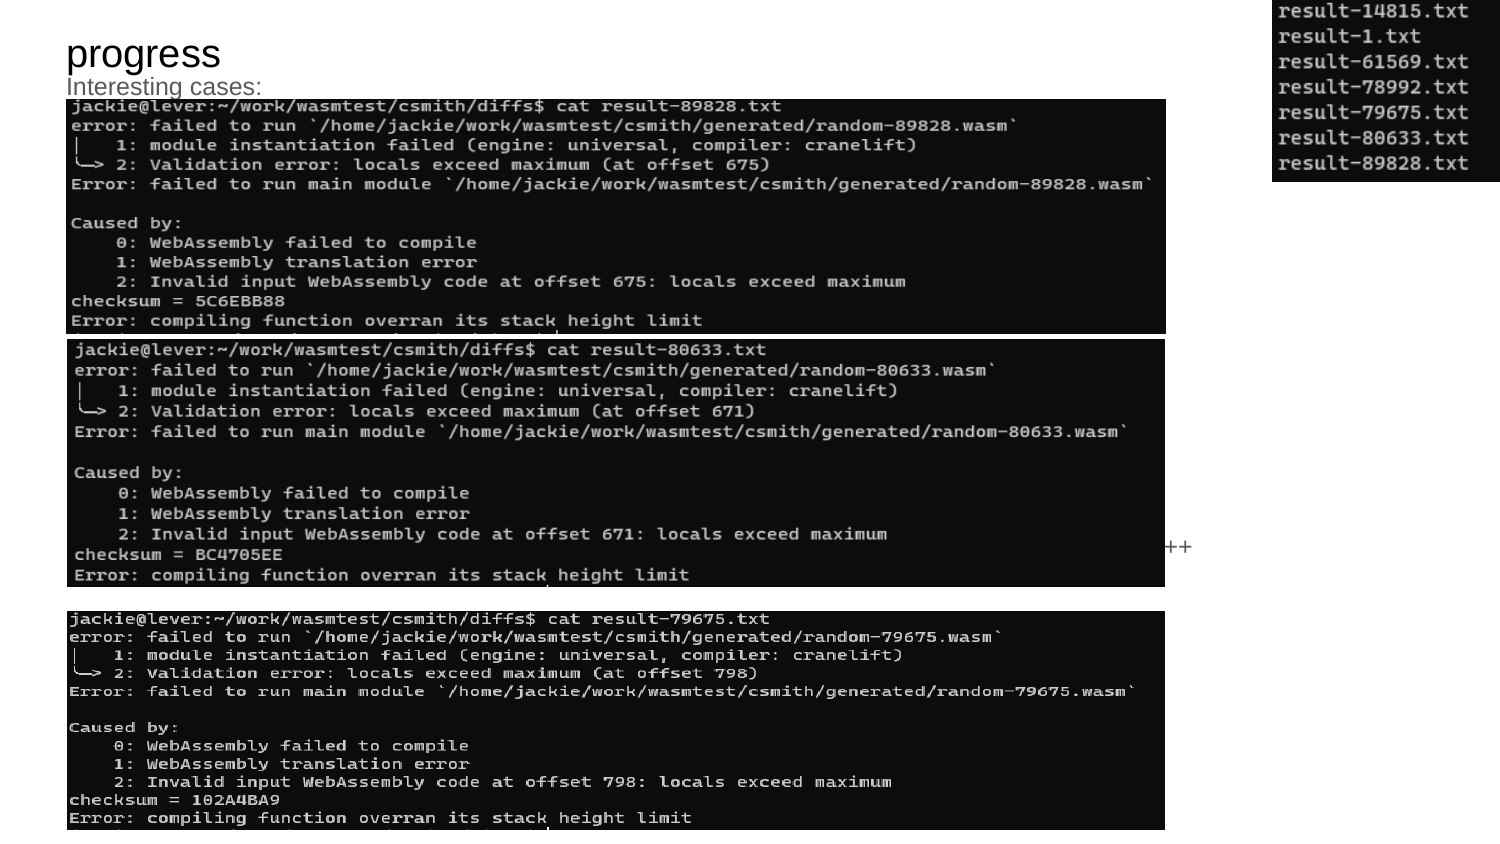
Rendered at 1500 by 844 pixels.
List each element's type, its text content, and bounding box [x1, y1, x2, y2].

list Interesting cases: Wavm is the most stable runtime -- Implemented by c++ & llvm [51, 50, 1449, 750]
picture [66, 611, 1165, 830]
picture [66, 98, 1166, 334]
picture [66, 338, 1165, 587]
title progress [51, 12, 1266, 50]
picture [1271, 0, 1500, 182]
